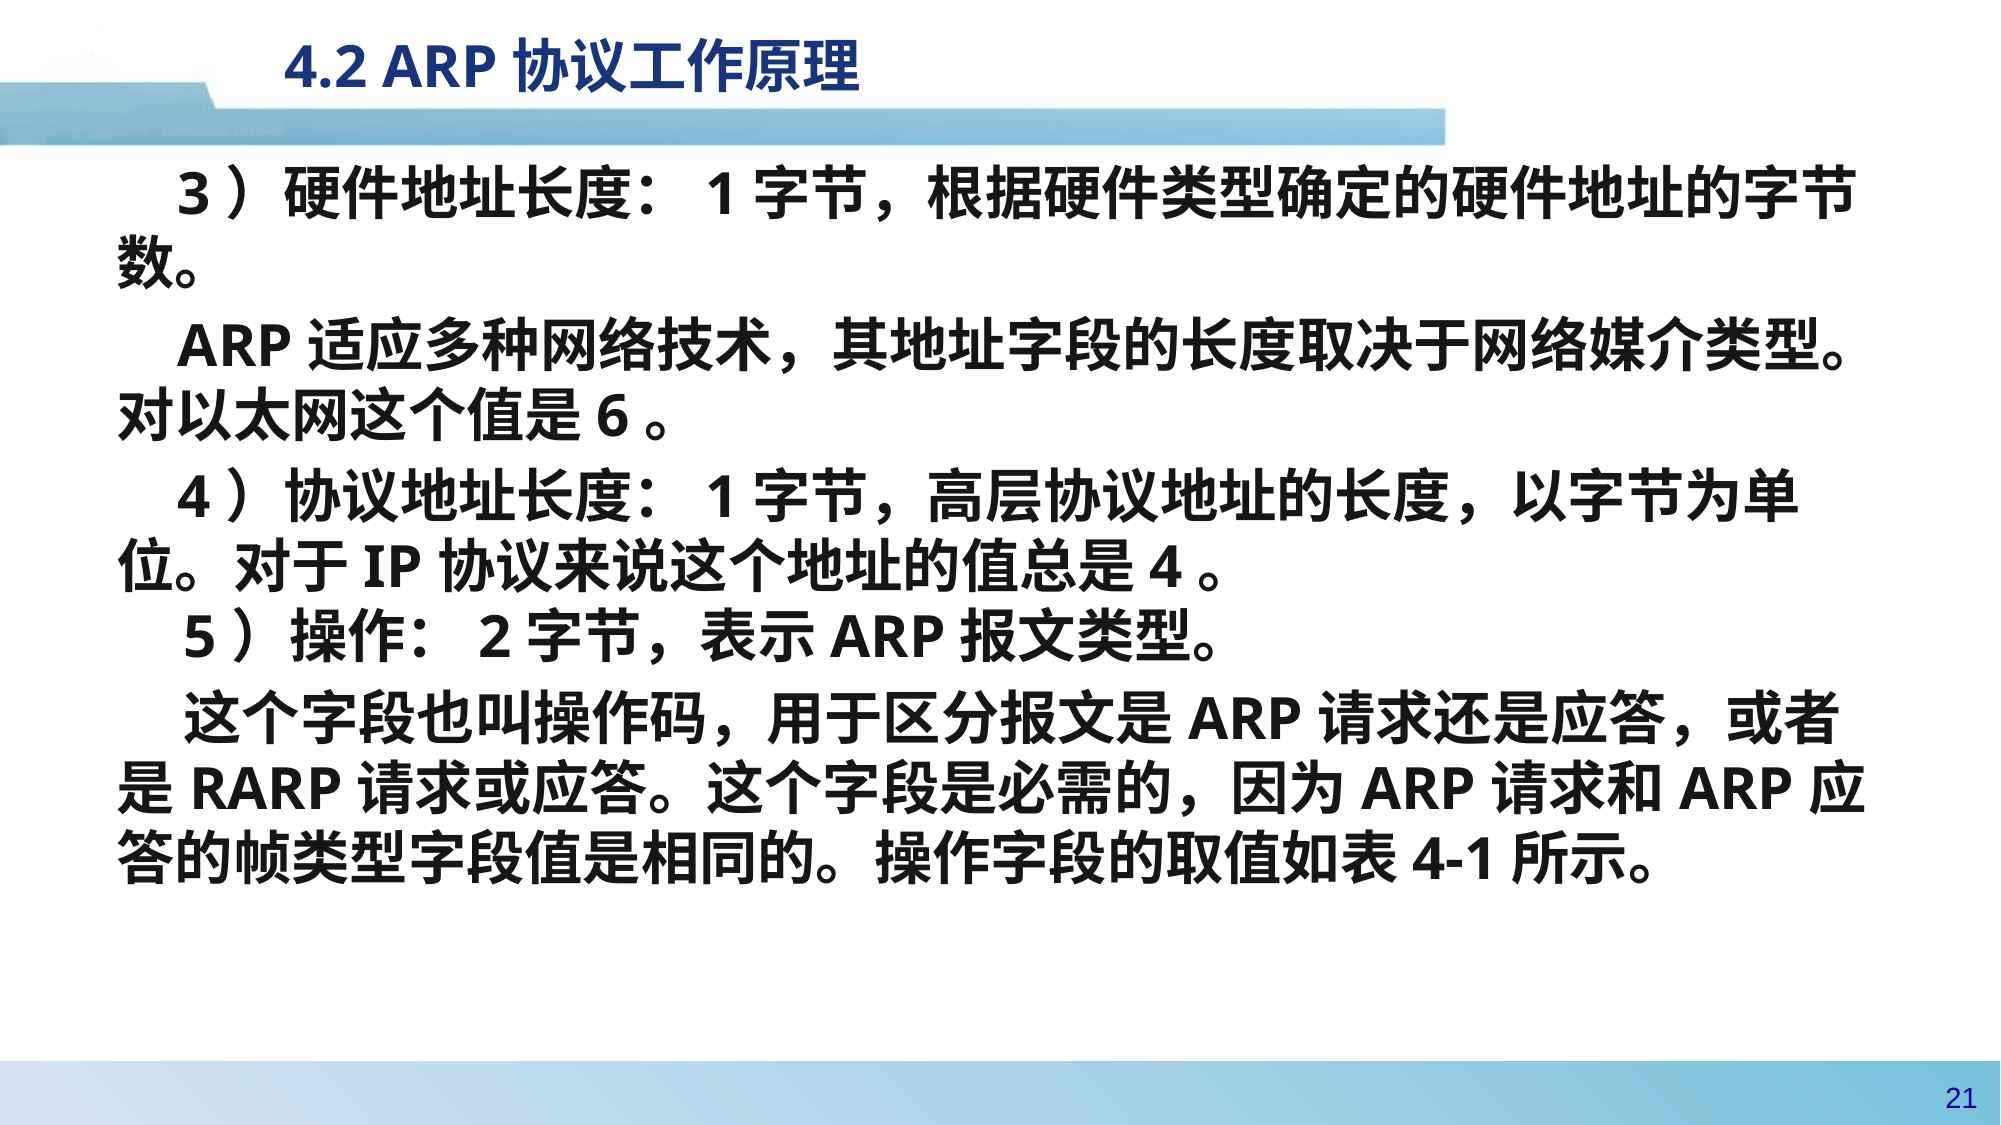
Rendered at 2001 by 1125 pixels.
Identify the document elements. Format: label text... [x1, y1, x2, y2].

slide_number 20 [1850, 1071, 1993, 1125]
text_box 4.2 ARP协议工作原理 [269, 18, 1474, 111]
picture [0, 12, 1612, 371]
list 3）硬件地址长度：1字节，根据硬件类型确定的硬件地址的字节数。 ARP适应多种网络技术，其地址字段的长度取决于网络媒介类型。对以太网这个值是6。 4）协议地址长度：1字节，高层协议地址的长度，以字节为单位。对于IP协议来说这个地址的值总是4。 5）操作：2字节，表示ARP报文类型。 这个字段也叫操作码，用于区分报文是ARP请求还是应答，或者是RARP请求或应答。这个字段是必需的，因为ARP请求和ARP应答的帧类型字段值是相同的。操作字段的取值如表4-1所示。 [101, 148, 1899, 1024]
